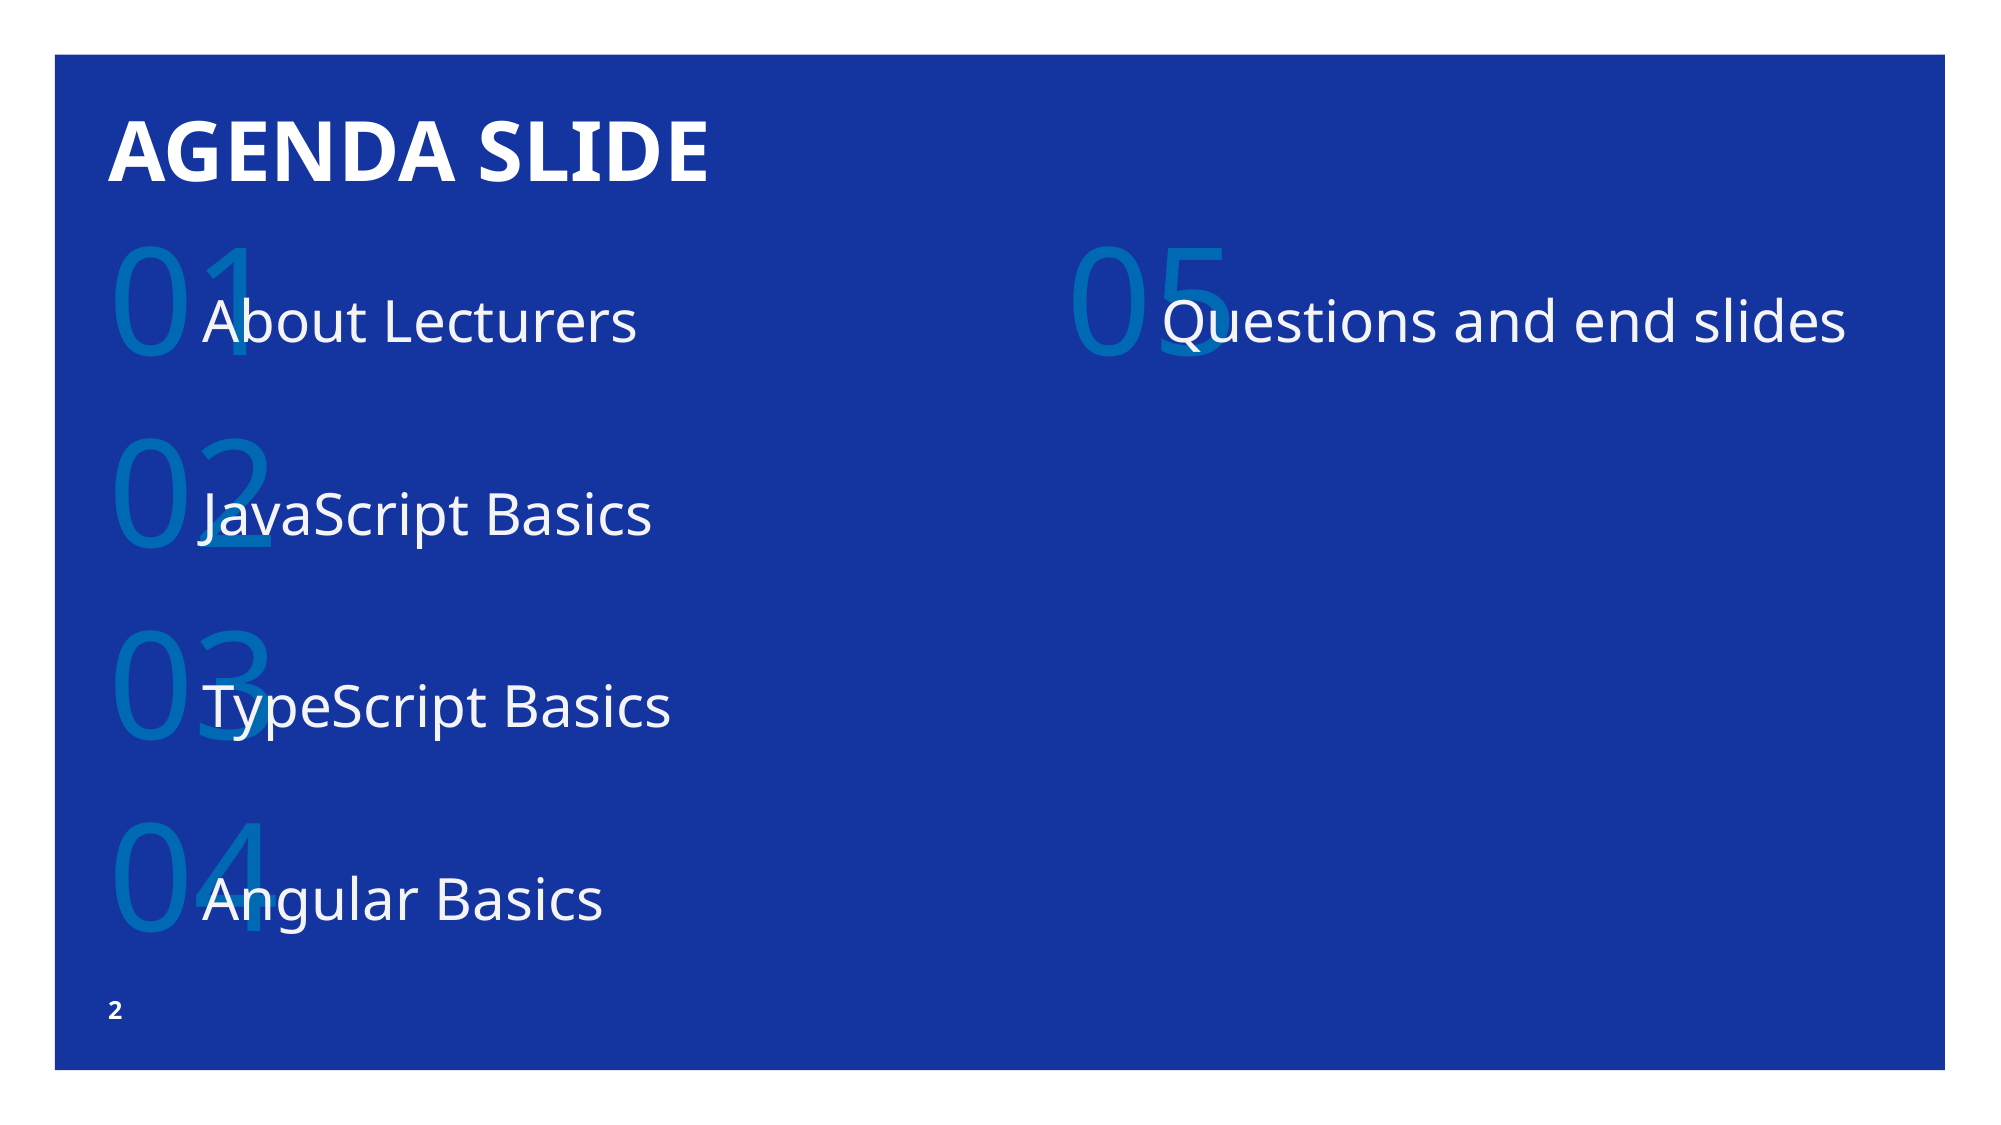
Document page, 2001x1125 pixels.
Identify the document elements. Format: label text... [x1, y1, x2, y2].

list TypeScript Basics [202, 689, 969, 799]
list Angular Basics [202, 881, 969, 992]
slide_number 2 [108, 982, 150, 1040]
list About Lecturers [202, 304, 969, 414]
list 02 [108, 419, 297, 577]
list 05 [1066, 227, 1256, 385]
list 01 [108, 227, 297, 385]
title Agenda Slide [108, 54, 1891, 195]
list Questions and end slides [1160, 304, 1928, 414]
list JavaScript Basics [202, 496, 969, 607]
list 03 [108, 611, 297, 769]
list 04 [108, 803, 297, 961]
